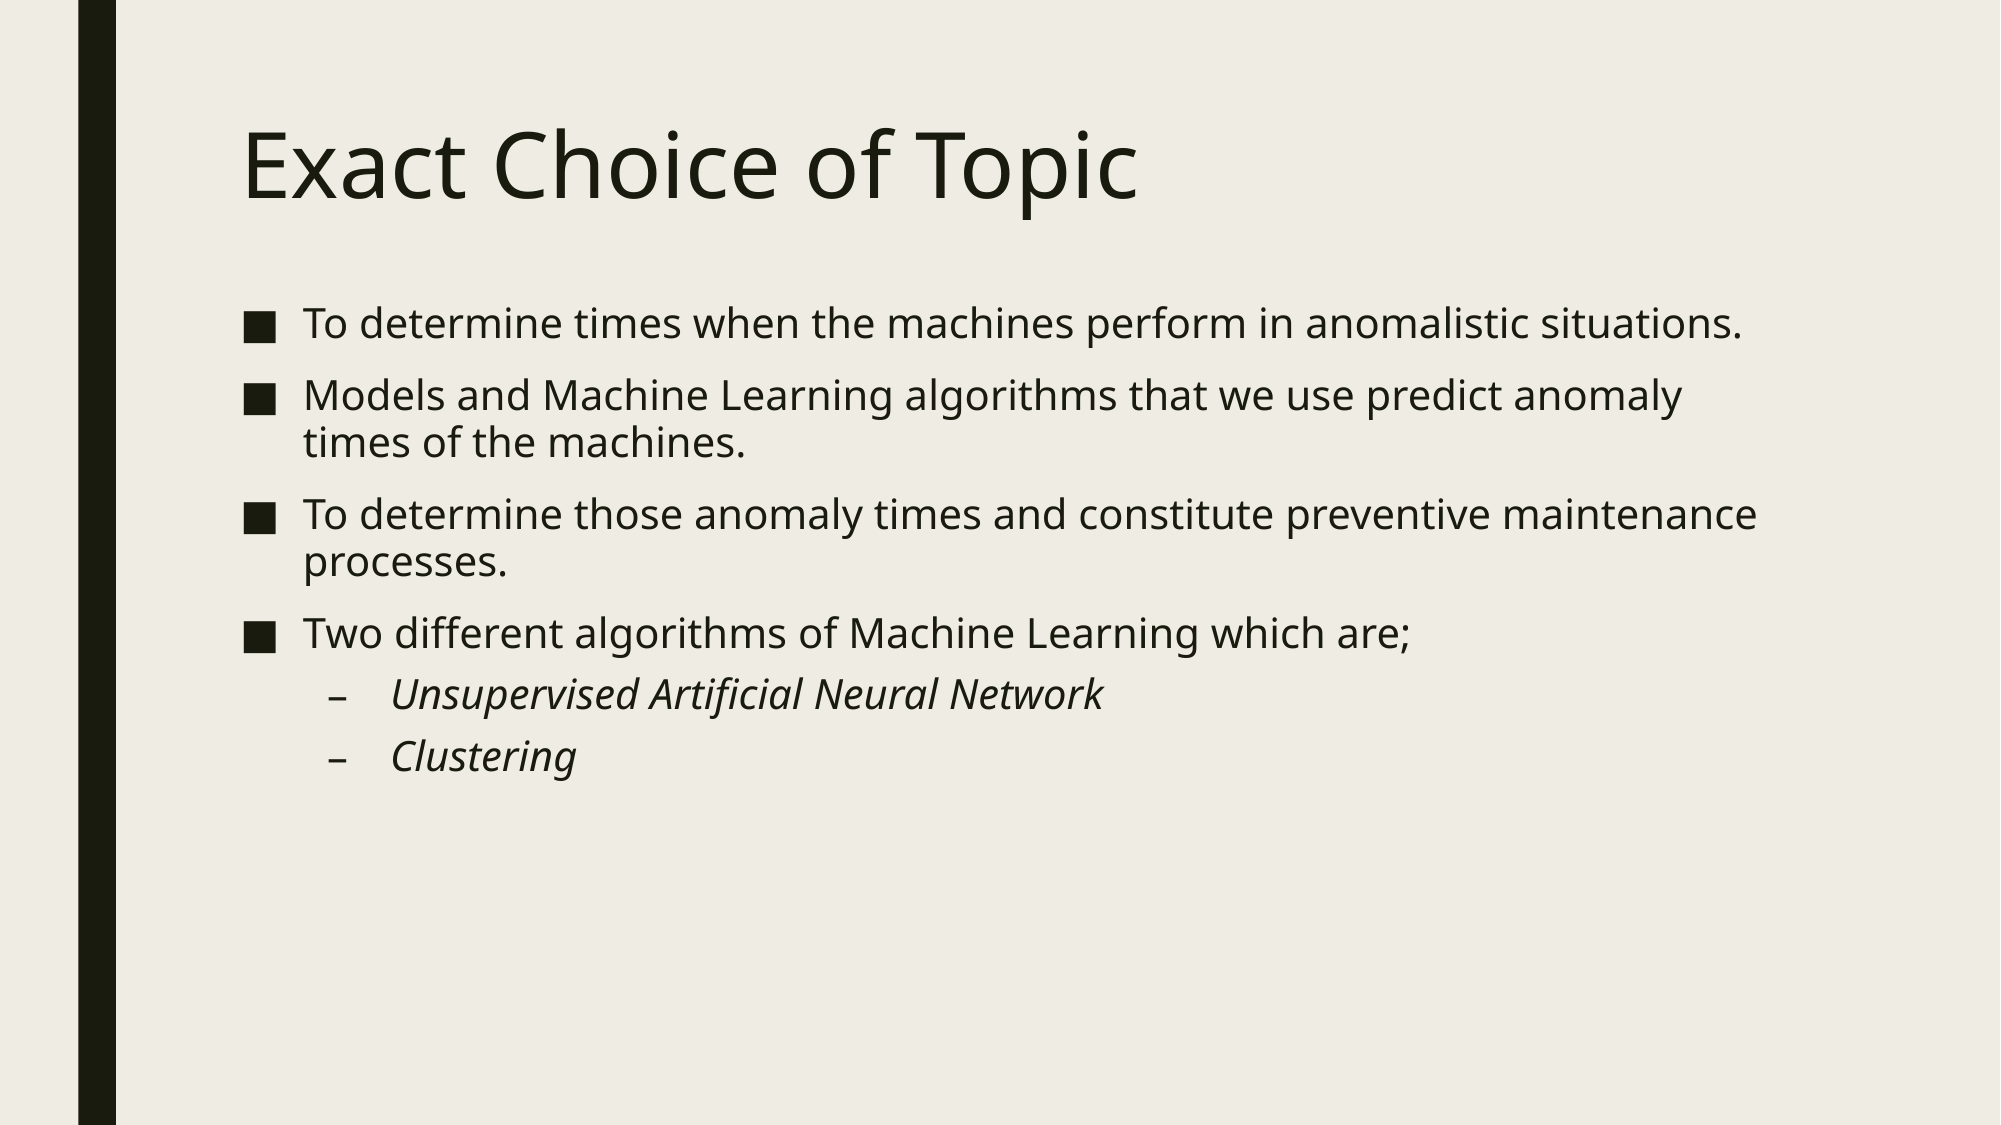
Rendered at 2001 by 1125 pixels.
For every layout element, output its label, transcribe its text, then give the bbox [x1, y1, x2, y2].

title Exact Choice of Topic [225, 112, 1800, 238]
list To determine times when the machines perform in anomalistic situations. Models and Machine Learning algorithms that we use predict anomaly times of the machines. To determine those anomaly times and constitute preventive maintenance processes. Two different algorithms of Machine Learning which are; Unsupervised Artificial Neural Network Clustering [225, 292, 1800, 963]
